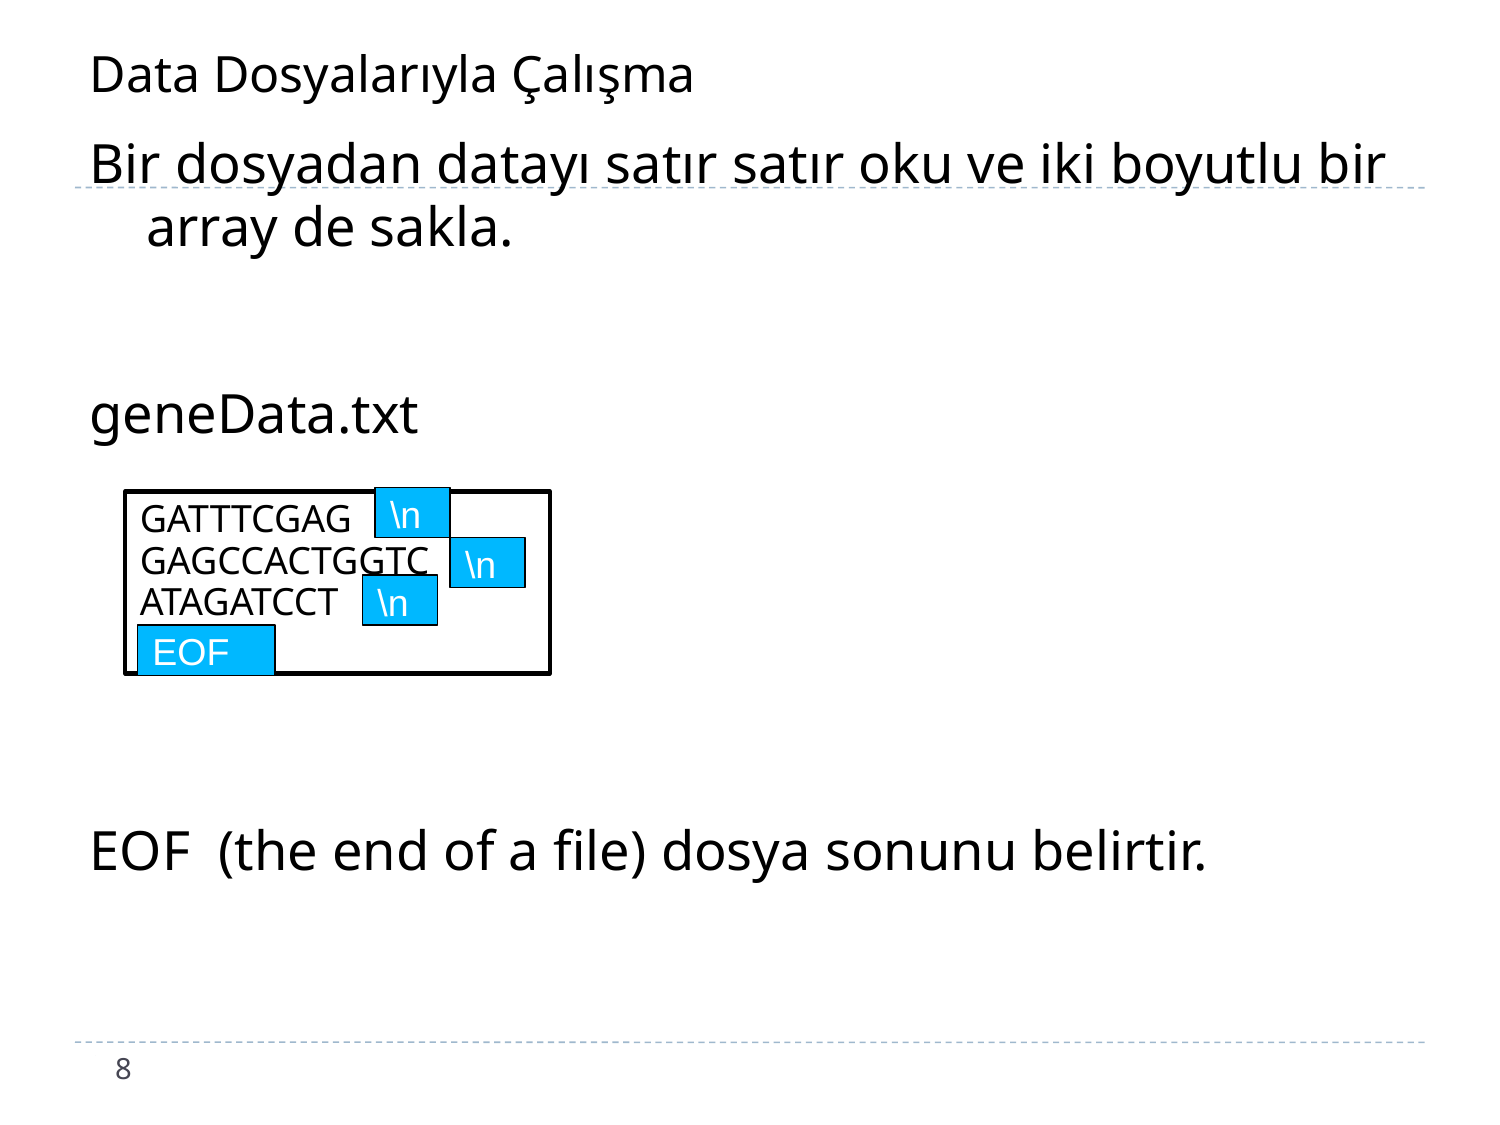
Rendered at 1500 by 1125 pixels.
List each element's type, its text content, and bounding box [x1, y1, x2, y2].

text_box GATTTCGAG GAGCCACTGGTC ATAGATCCT [123, 489, 552, 676]
slide_number 8 [100, 1042, 425, 1103]
list Bir dosyadan datayı satır satır oku ve iki boyutlu bir array de sakla. geneData.txt EOF (the end of a file) dosya sonunu belirtir. [75, 125, 1425, 1062]
text_box \n [362, 575, 438, 625]
title Data Dosyalarıyla Çalışma [75, 24, 1425, 112]
text_box EOF [137, 624, 275, 676]
text_box \n [449, 537, 525, 588]
text_box \n [374, 487, 450, 538]
